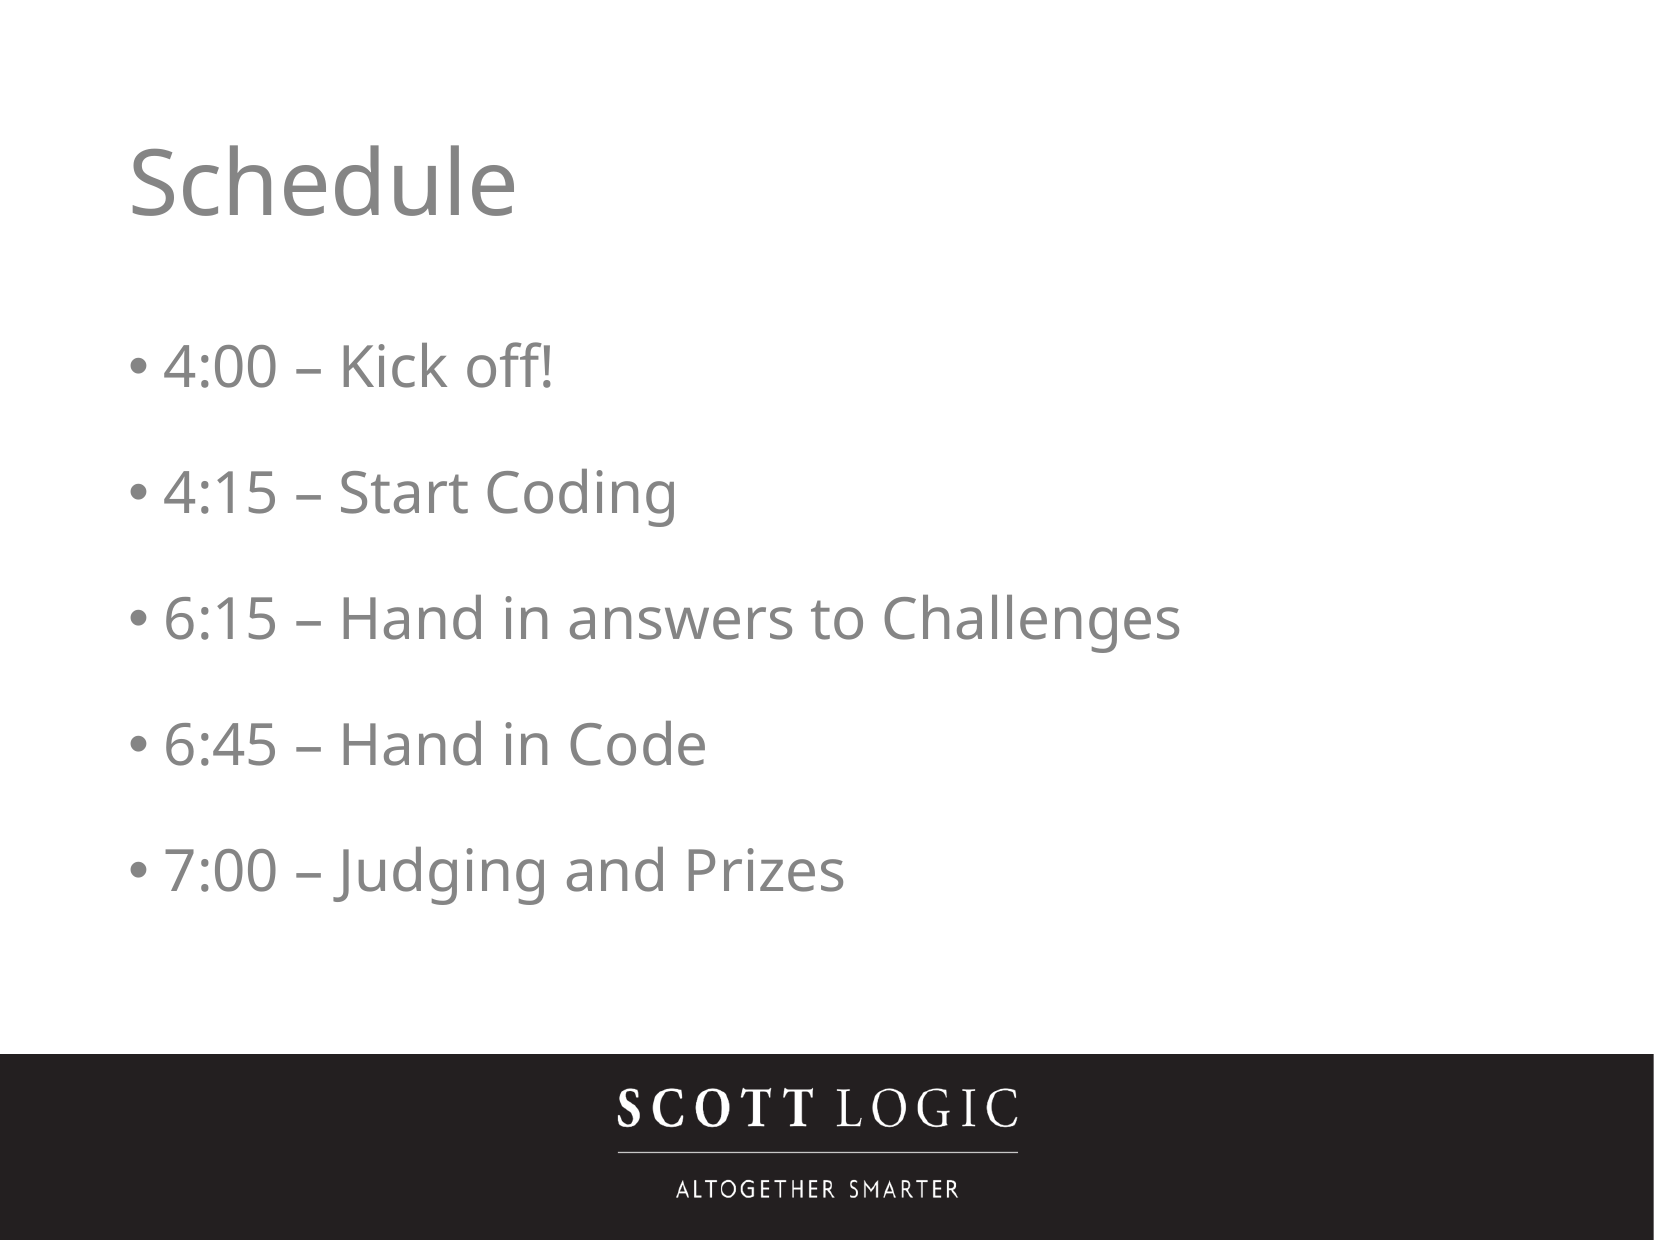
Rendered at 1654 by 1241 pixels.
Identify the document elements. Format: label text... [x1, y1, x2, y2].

text_box Schedule [113, 65, 1540, 306]
picture [0, 1054, 1654, 1240]
text_box 4:00 – Kick off! 4:15 – Start Coding 6:15 – Hand in answers to Challenges 6:45 – Hand in Code 7:00 – Judging and Prizes [113, 330, 1540, 1016]
